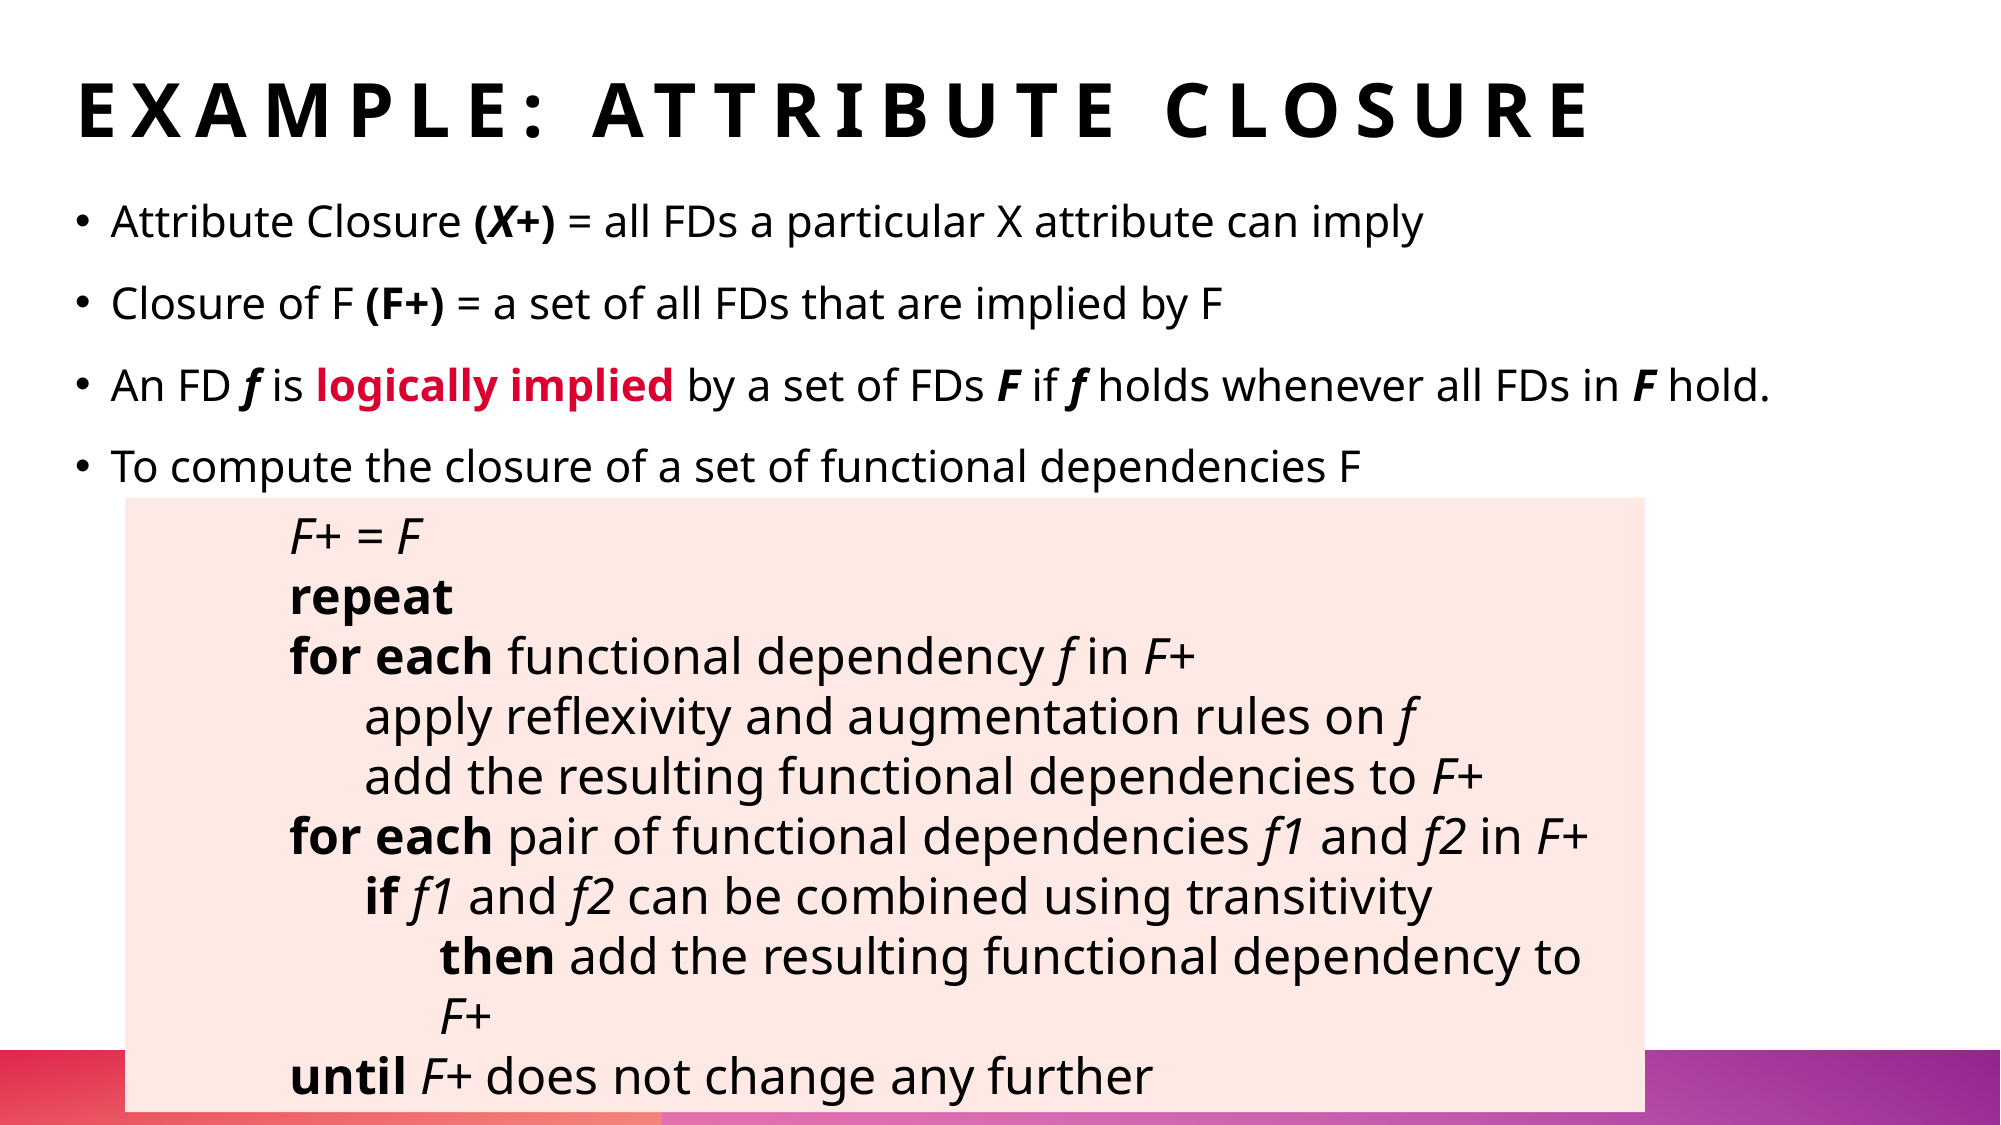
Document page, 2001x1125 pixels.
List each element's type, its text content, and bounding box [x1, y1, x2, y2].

list Attribute Closure (X+) = all FDs a particular X attribute can imply Closure of F (F+) = a set of all FDs that are implied by F An FD f is logically implied by a set of FDs F if f holds whenever all FDs in F hold. To compute the closure of a set of functional dependencies F [75, 183, 1905, 498]
text_box F+ = F repeat for each functional dependency f in F+ apply reflexivity and augmentation rules on f add the resulting functional dependencies to F+ for each pair of functional dependencies f1 and f2 in F+ if f1 and f2 can be combined using transitivity then add the resulting functional dependency to F+ until F+ does not change any further [125, 497, 1645, 1113]
title Example: Attribute Closure [75, 27, 1905, 153]
